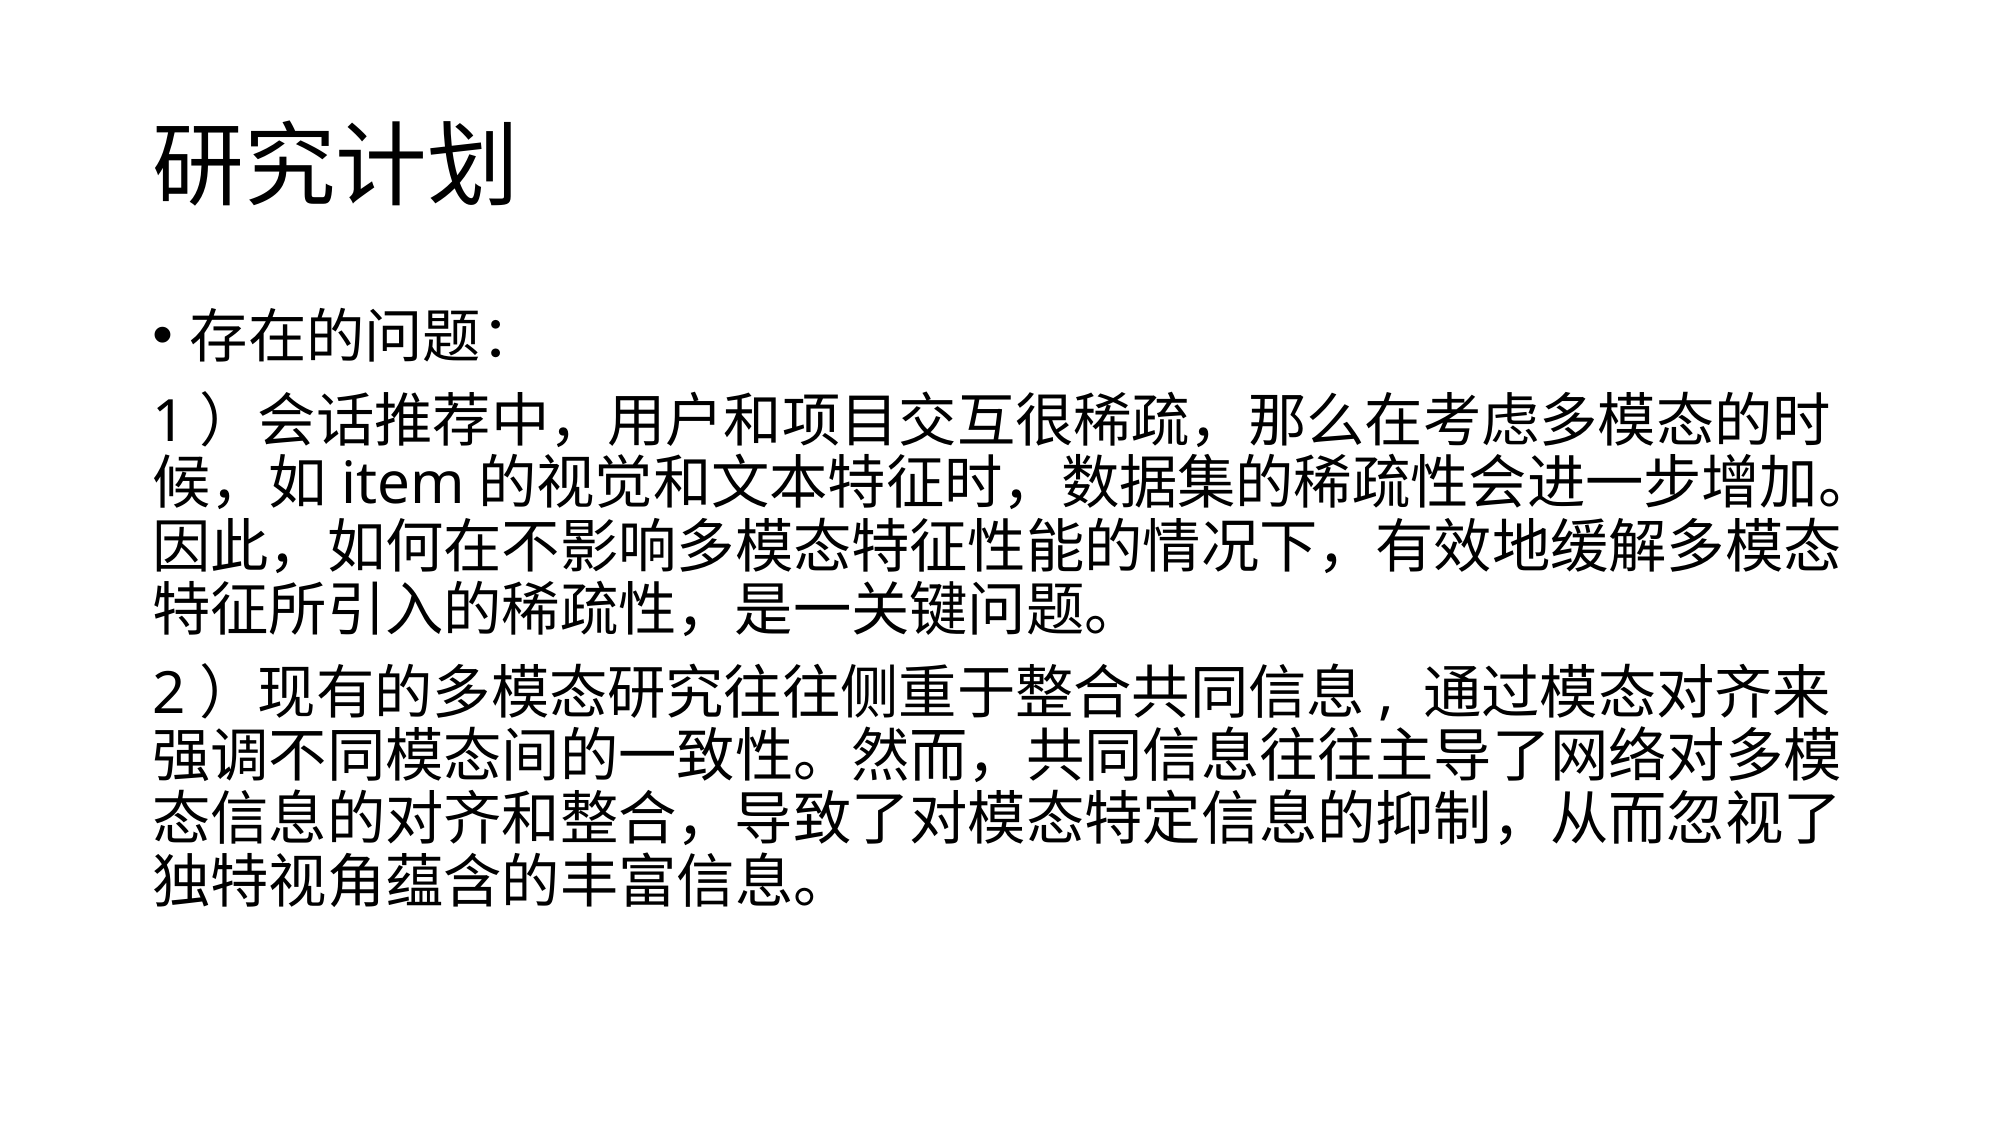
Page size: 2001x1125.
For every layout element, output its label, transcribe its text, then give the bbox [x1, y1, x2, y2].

list 存在的问题： 1）会话推荐中，用户和项目交互很稀疏，那么在考虑多模态的时候，如item的视觉和文本特征时，数据集的稀疏性会进一步增加。因此，如何在不影响多模态特征性能的情况下，有效地缓解多模态特征所引入的稀疏性，是一关键问题。 2）现有的多模态研究往往侧重于整合共同信息, 通过模态对齐来强调不同模态间的一致性。然而，共同信息往往主导了网络对多模态信息的对齐和整合，导致了对模态特定信息的抑制，从而忽视了独特视角蕴含的丰富信息。 [137, 299, 1863, 1014]
title 研究计划 [137, 59, 1863, 278]
